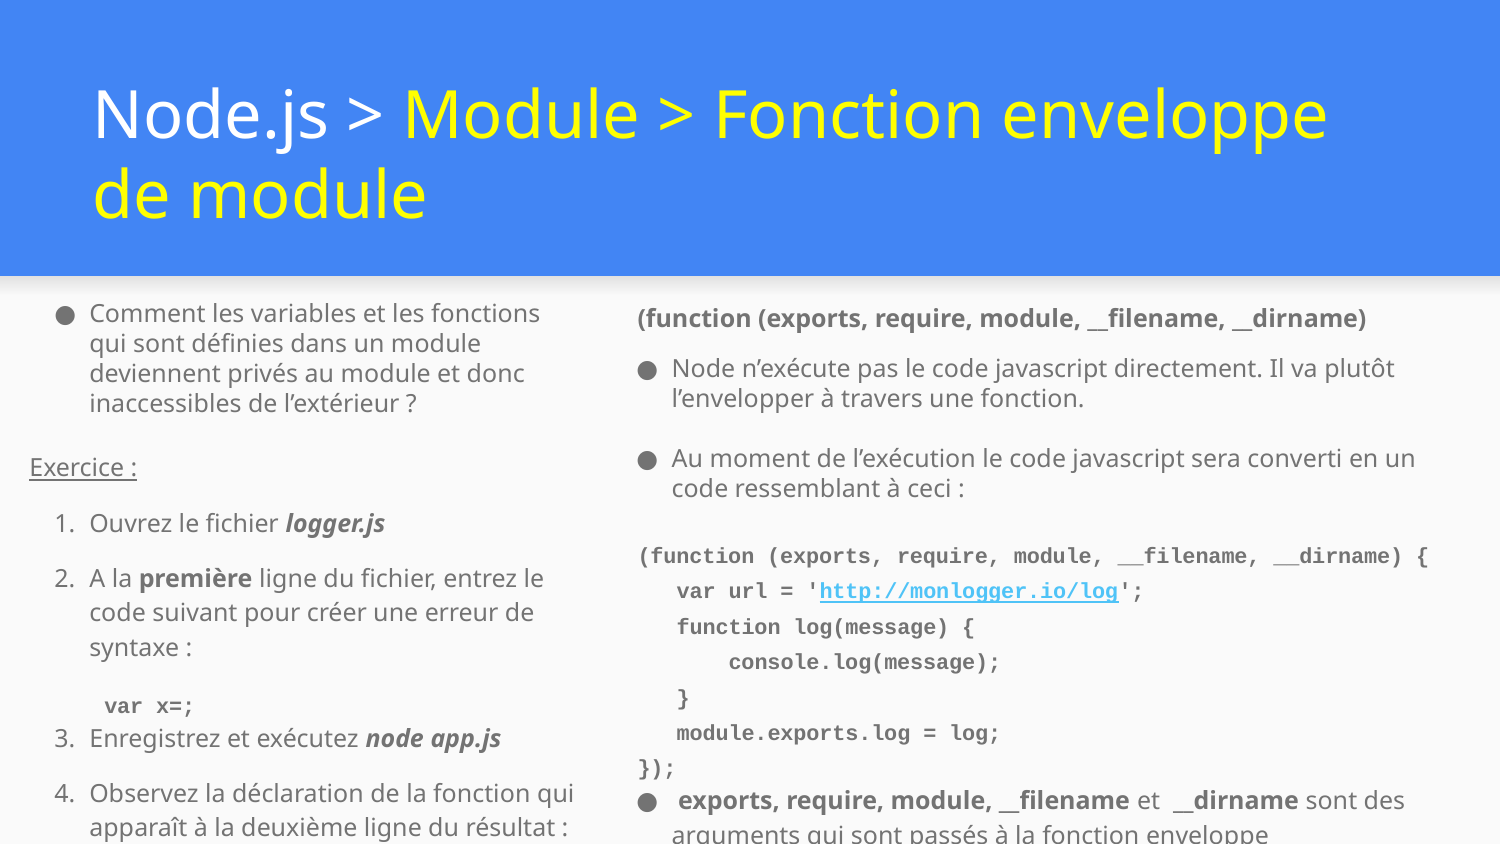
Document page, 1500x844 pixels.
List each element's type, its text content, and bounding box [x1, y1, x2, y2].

list (function (exports, require, module, __filename, __dirname) Node n’exécute pas le code javascript directement. Il va plutôt l’envelopper à travers une fonction. Au moment de l’exécution le code javascript sera converti en un code ressemblant à ceci : (function (exports, require, module, __filename, __dirname) { var url = 'http://monlogger.io/log'; function log(message) { console.log(message); } module.exports.log = log; }); exports, require, module, __filename et __dirname sont des arguments qui sont passés à la fonction enveloppe [596, 282, 1482, 844]
title Node.js > Module > Fonction enveloppe de module [77, 121, 1427, 248]
list Comment les variables et les fonctions qui sont définies dans un module deviennent privés au module et donc inaccessibles de l’extérieur ? Exercice : Ouvrez le fichier logger.js A la première ligne du fichier, entrez le code suivant pour créer une erreur de syntaxe : var x=; Enregistrez et exécutez node app.js Observez la déclaration de la fonction qui apparaît à la deuxième ligne du résultat : [14, 282, 596, 844]
